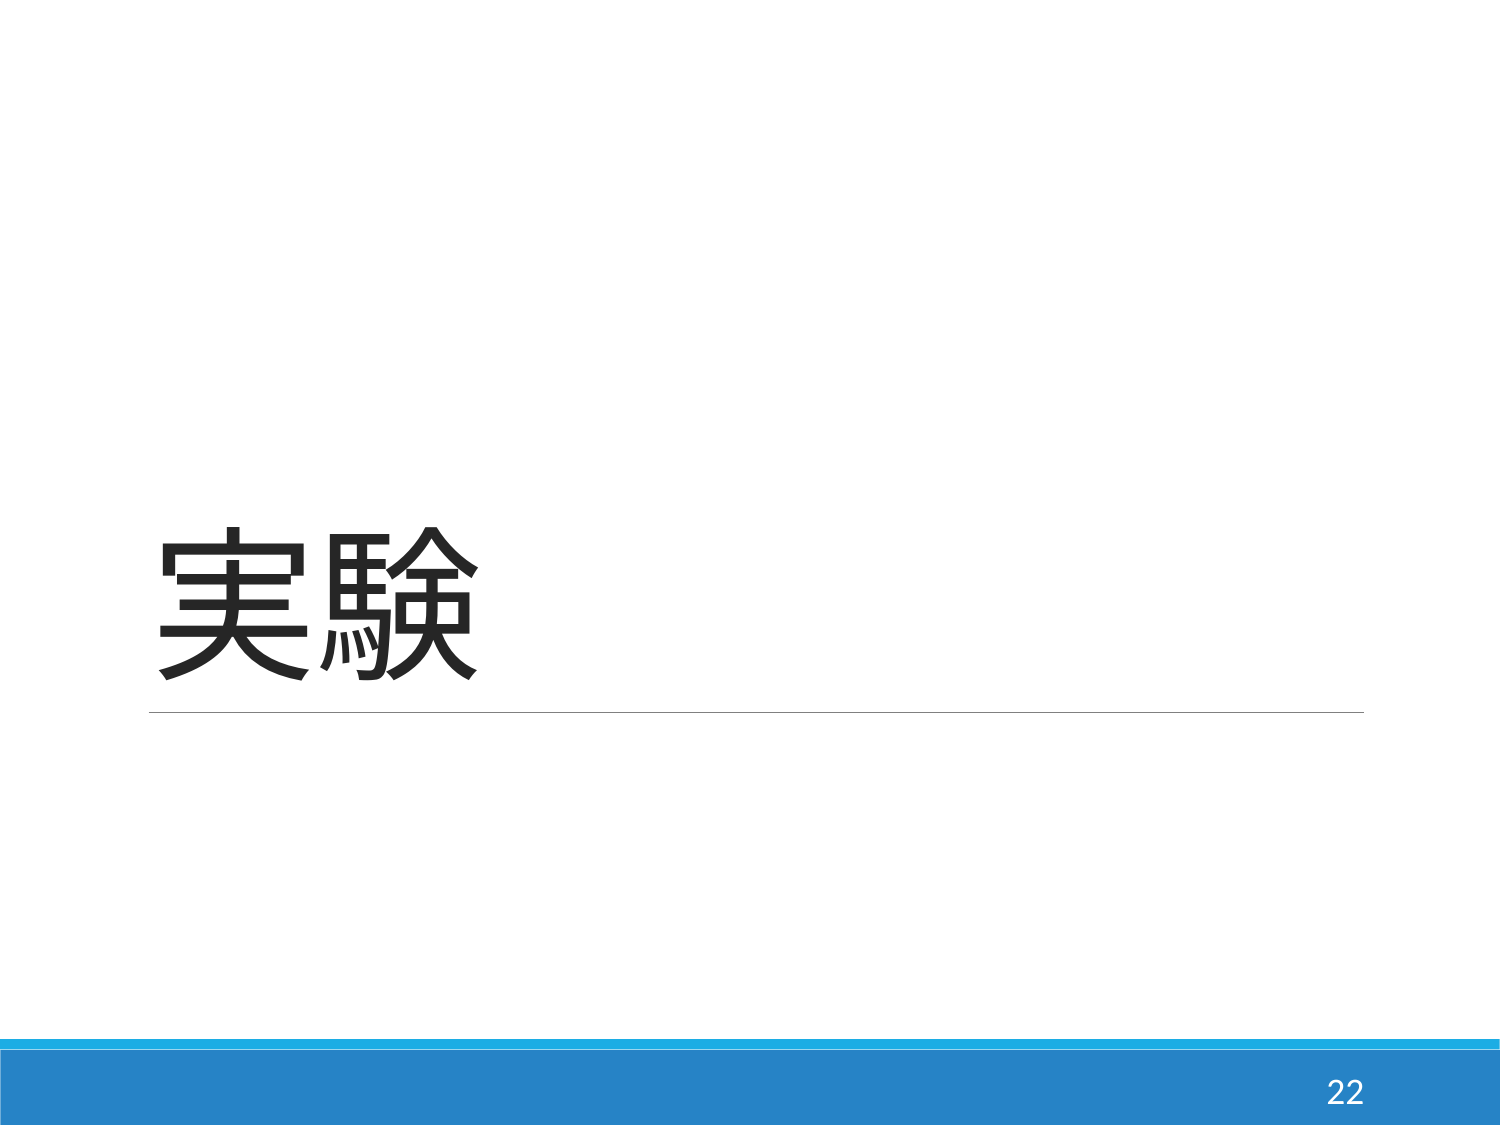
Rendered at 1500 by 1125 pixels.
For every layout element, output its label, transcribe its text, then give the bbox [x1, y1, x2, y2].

title 実験 [135, 124, 1373, 710]
slide_number 22 [1218, 1059, 1380, 1120]
